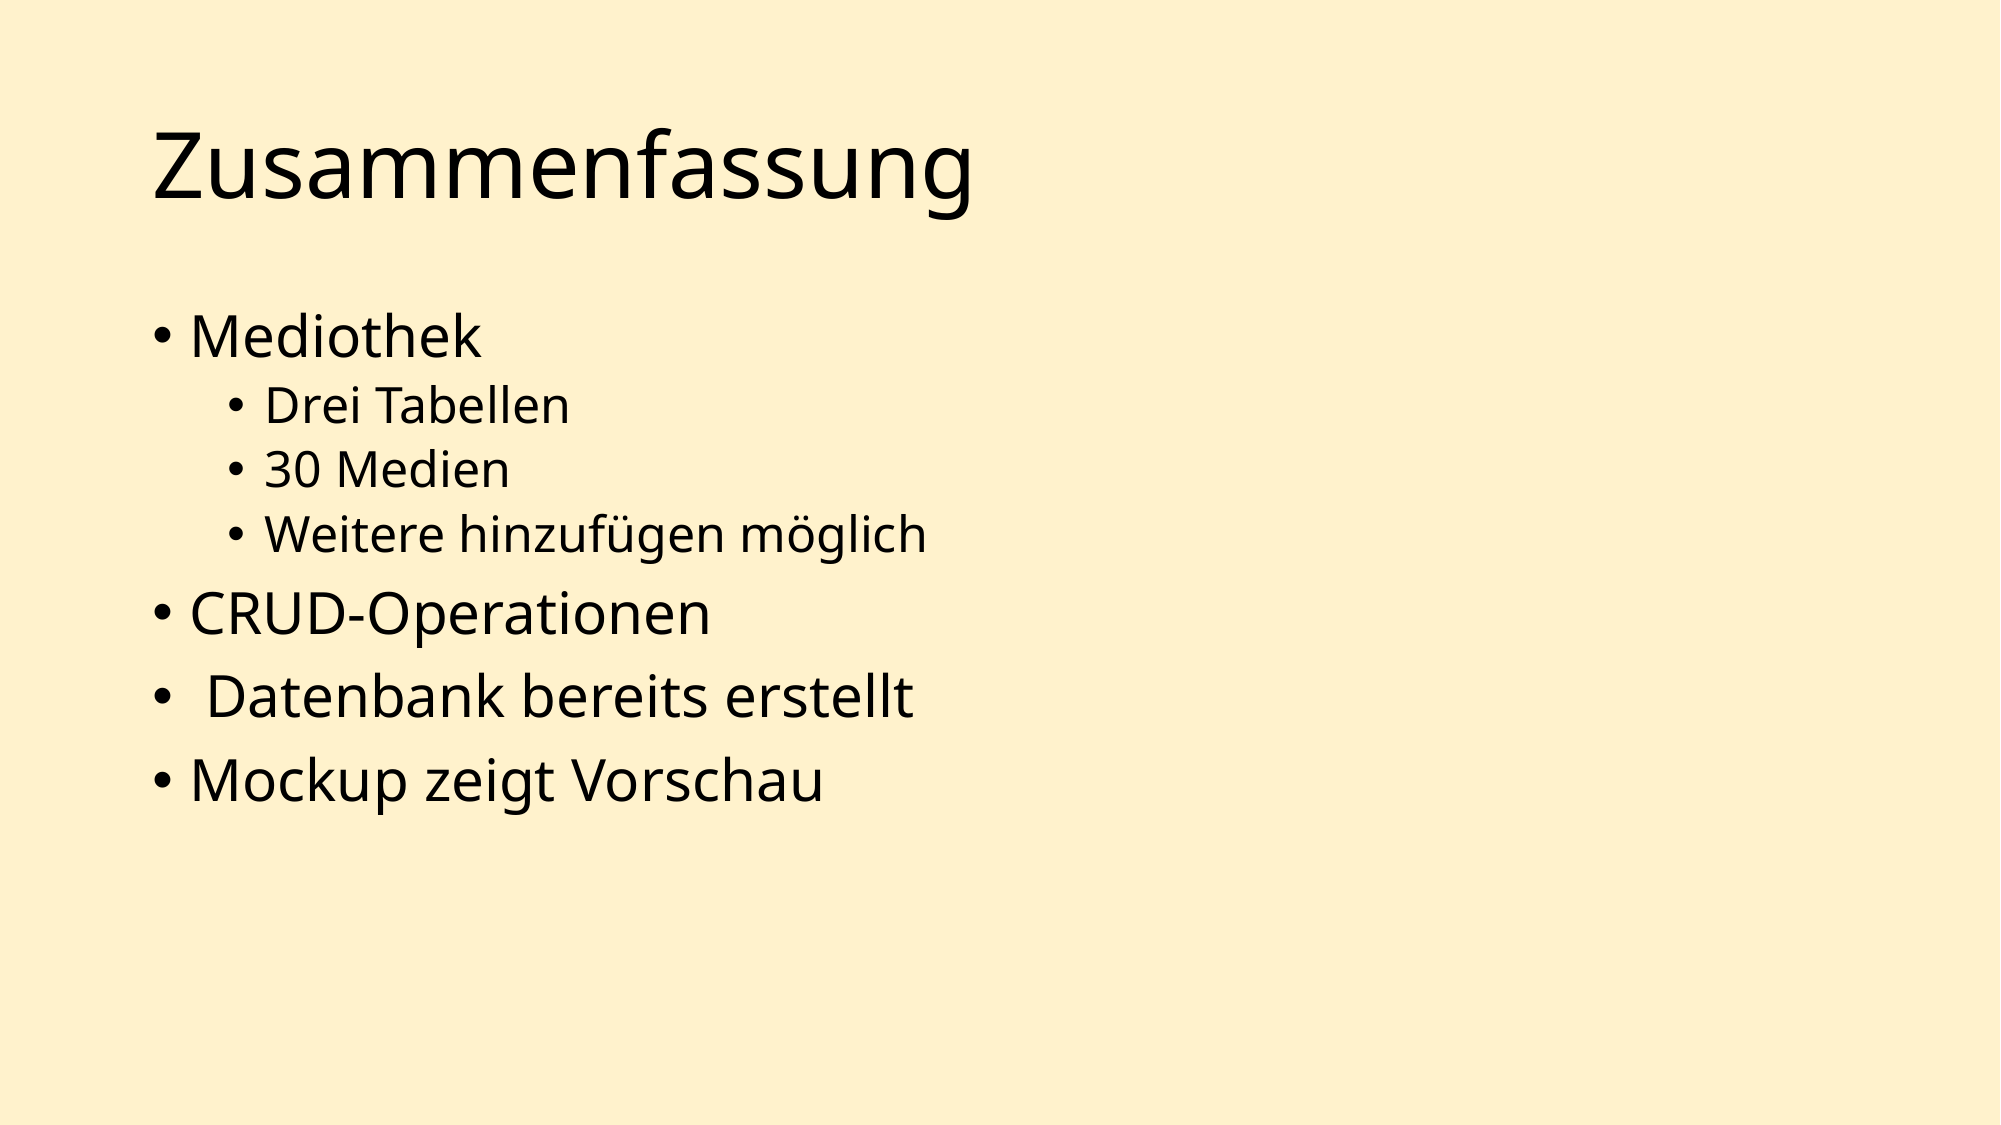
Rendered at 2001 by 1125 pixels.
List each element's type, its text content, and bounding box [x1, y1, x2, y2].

list Mediothek Drei Tabellen 30 Medien Weitere hinzufügen möglich CRUD-Operationen Datenbank bereits erstellt Mockup zeigt Vorschau [137, 299, 1863, 1014]
title Zusammenfassung [137, 59, 1863, 278]
